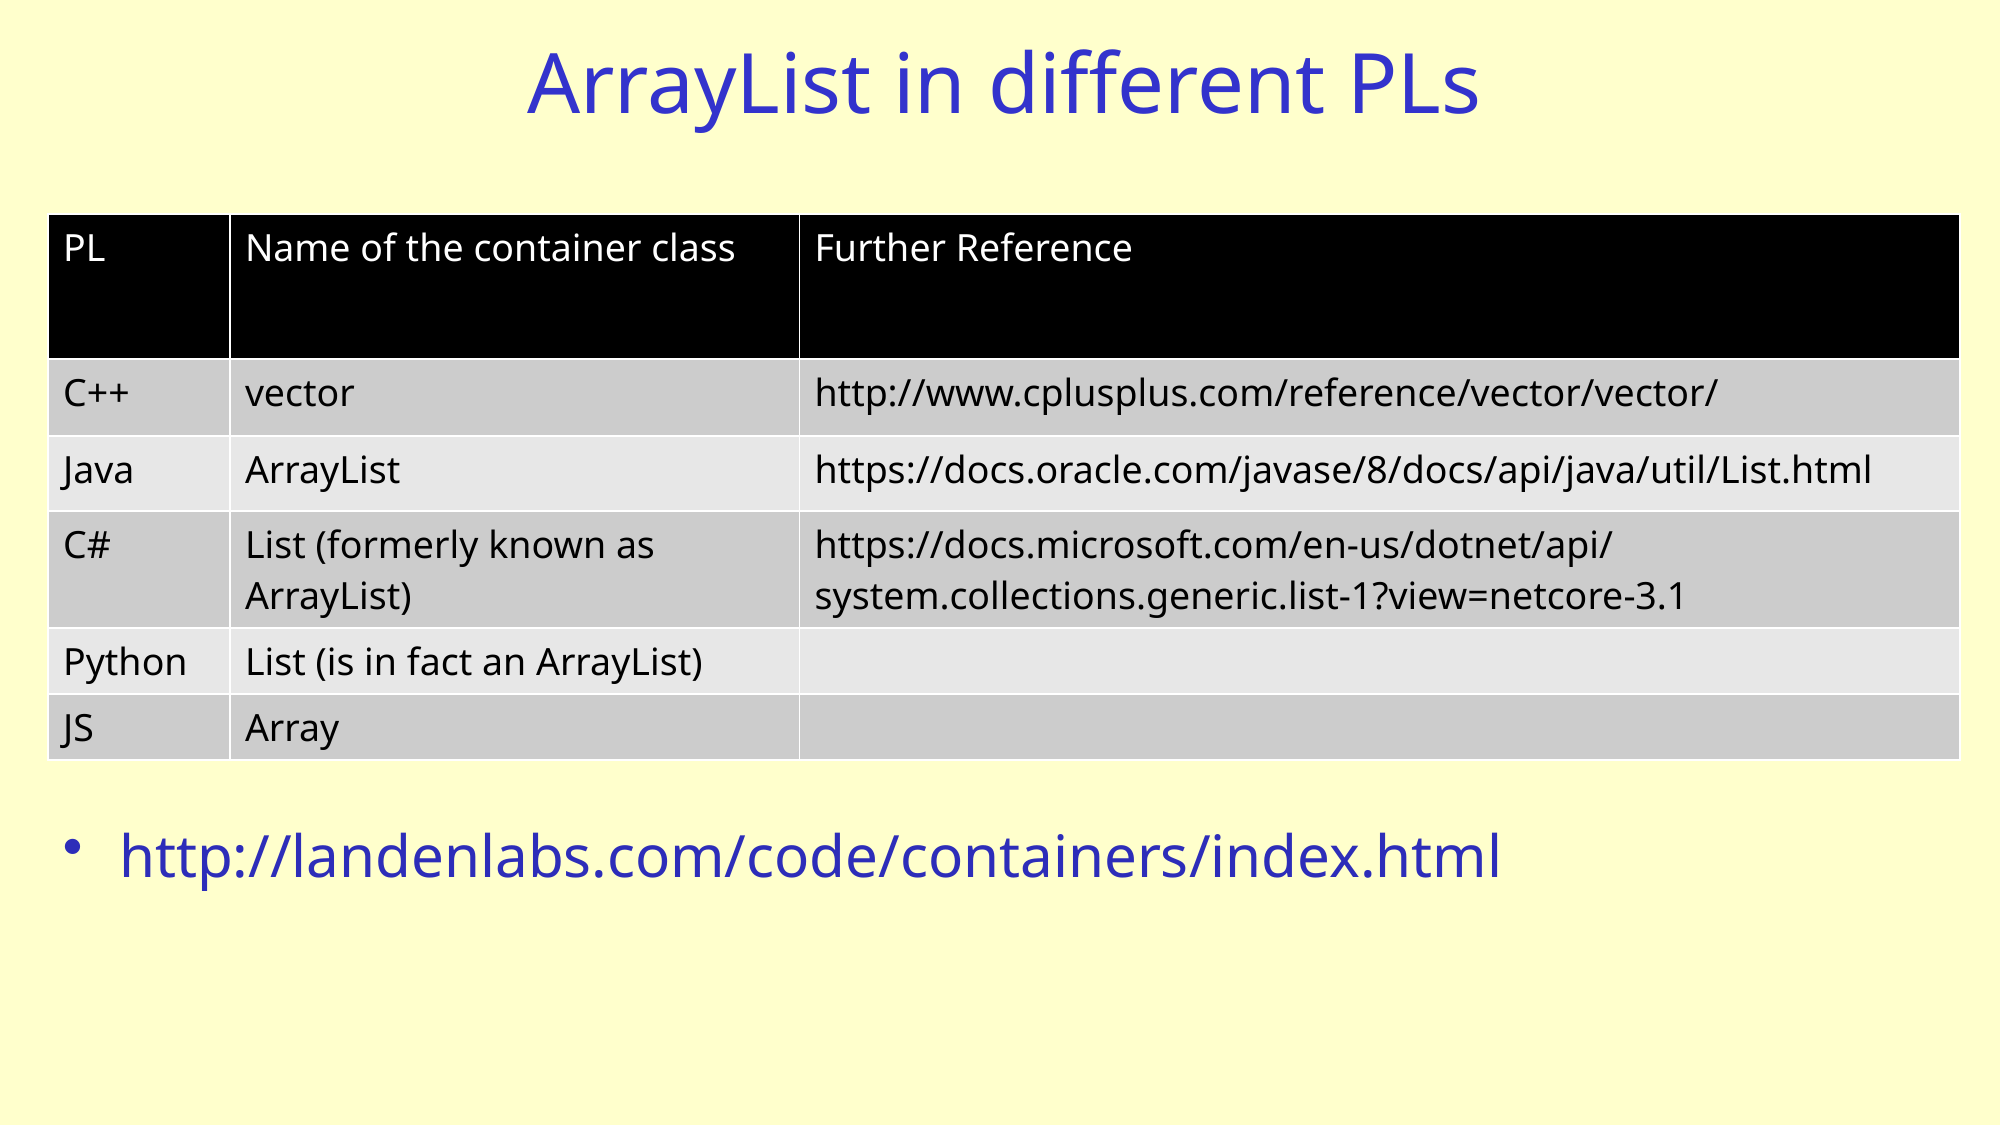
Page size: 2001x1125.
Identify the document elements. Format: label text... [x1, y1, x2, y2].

table_cell JS [49, 695, 229, 759]
table_cell C# [49, 512, 229, 627]
table_cell Array [231, 695, 799, 759]
table_cell Java [49, 437, 229, 510]
table_cell [800, 629, 1959, 693]
table_cell ArrayList [231, 437, 799, 510]
table_cell C++ [49, 360, 229, 435]
table_cell https://docs.oracle.com/javase/8/docs/api/java/util/List.html [800, 437, 1959, 510]
table_cell vector [231, 360, 799, 435]
table_cell http://www.cplusplus.com/reference/vector/vector/ [800, 360, 1959, 435]
table_header PL [49, 215, 229, 358]
table_cell List (is in fact an ArrayList) [231, 629, 799, 693]
table_cell https://docs.microsoft.com/en-us/dotnet/api/system.collections.generic.list-1?view=netcore-3.1 [800, 512, 1959, 627]
table_header Name of the container class [231, 215, 799, 358]
title ArrayList in different PLs [302, 23, 1707, 138]
table_header Further Reference [800, 215, 1959, 358]
table_cell List (formerly known as ArrayList) [231, 512, 799, 627]
table_cell Python [49, 629, 229, 693]
table_cell [800, 695, 1959, 759]
text_box http://landenlabs.com/code/containers/index.html [48, 811, 1682, 928]
